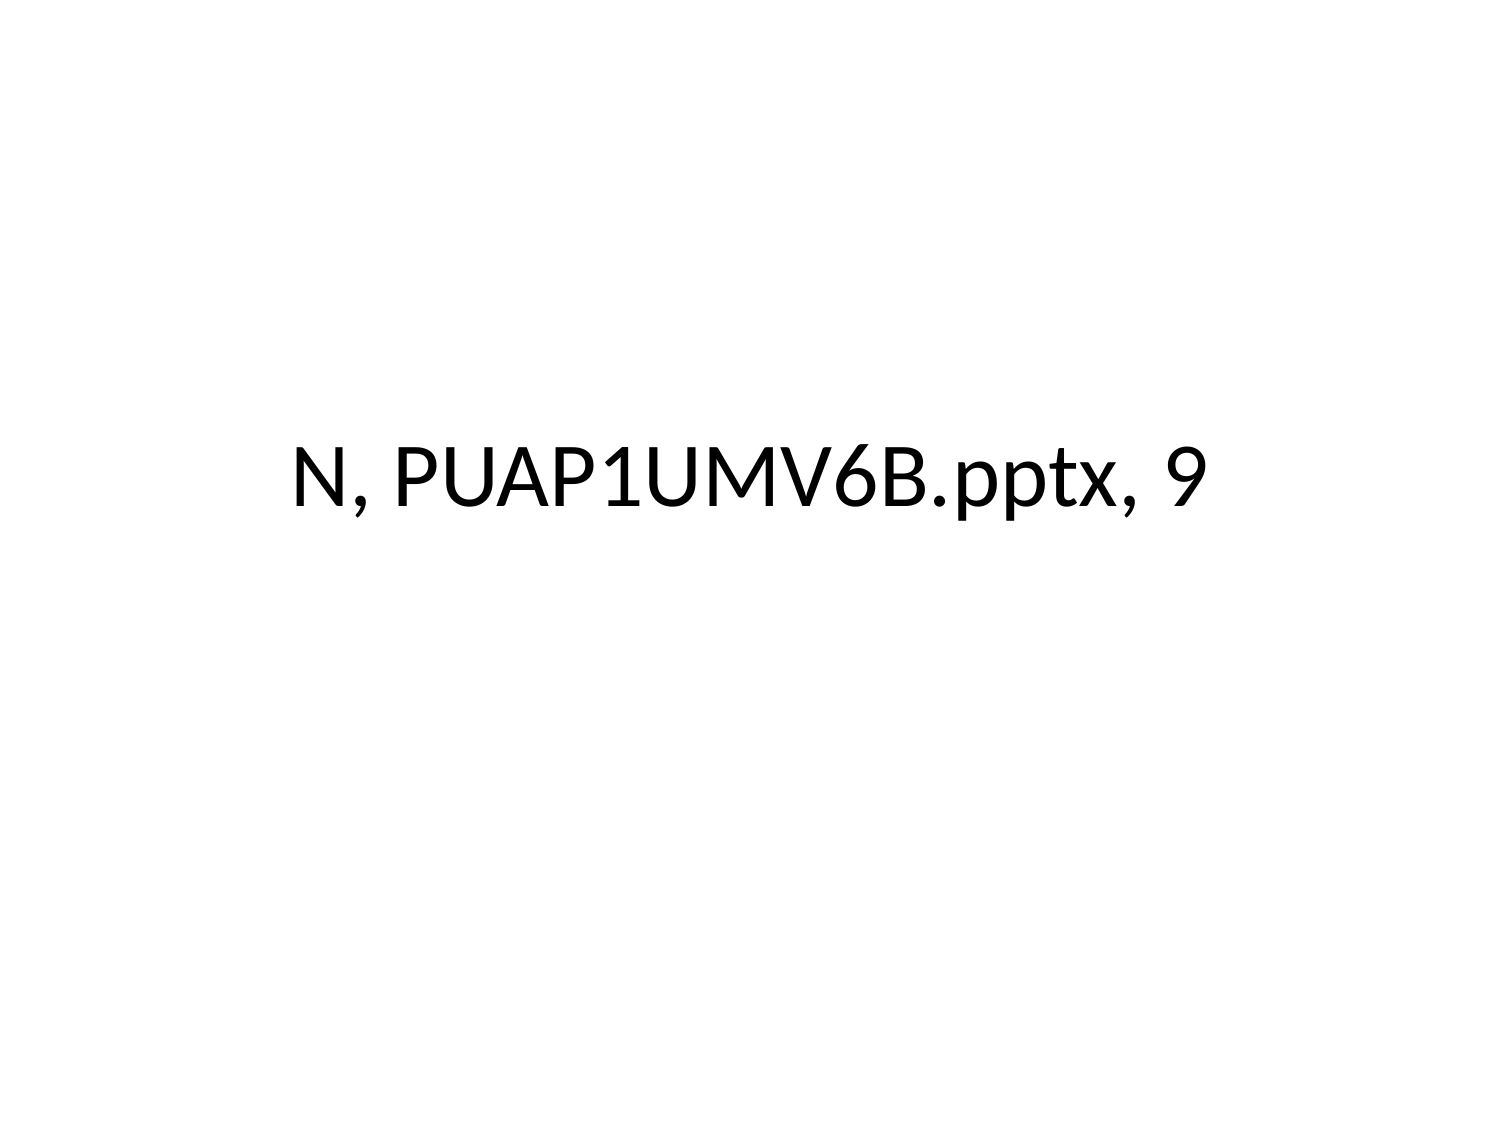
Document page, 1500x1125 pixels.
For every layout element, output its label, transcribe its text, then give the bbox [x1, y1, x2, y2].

title N, PUAP1UMV6B.pptx, 9 [112, 349, 1388, 591]
